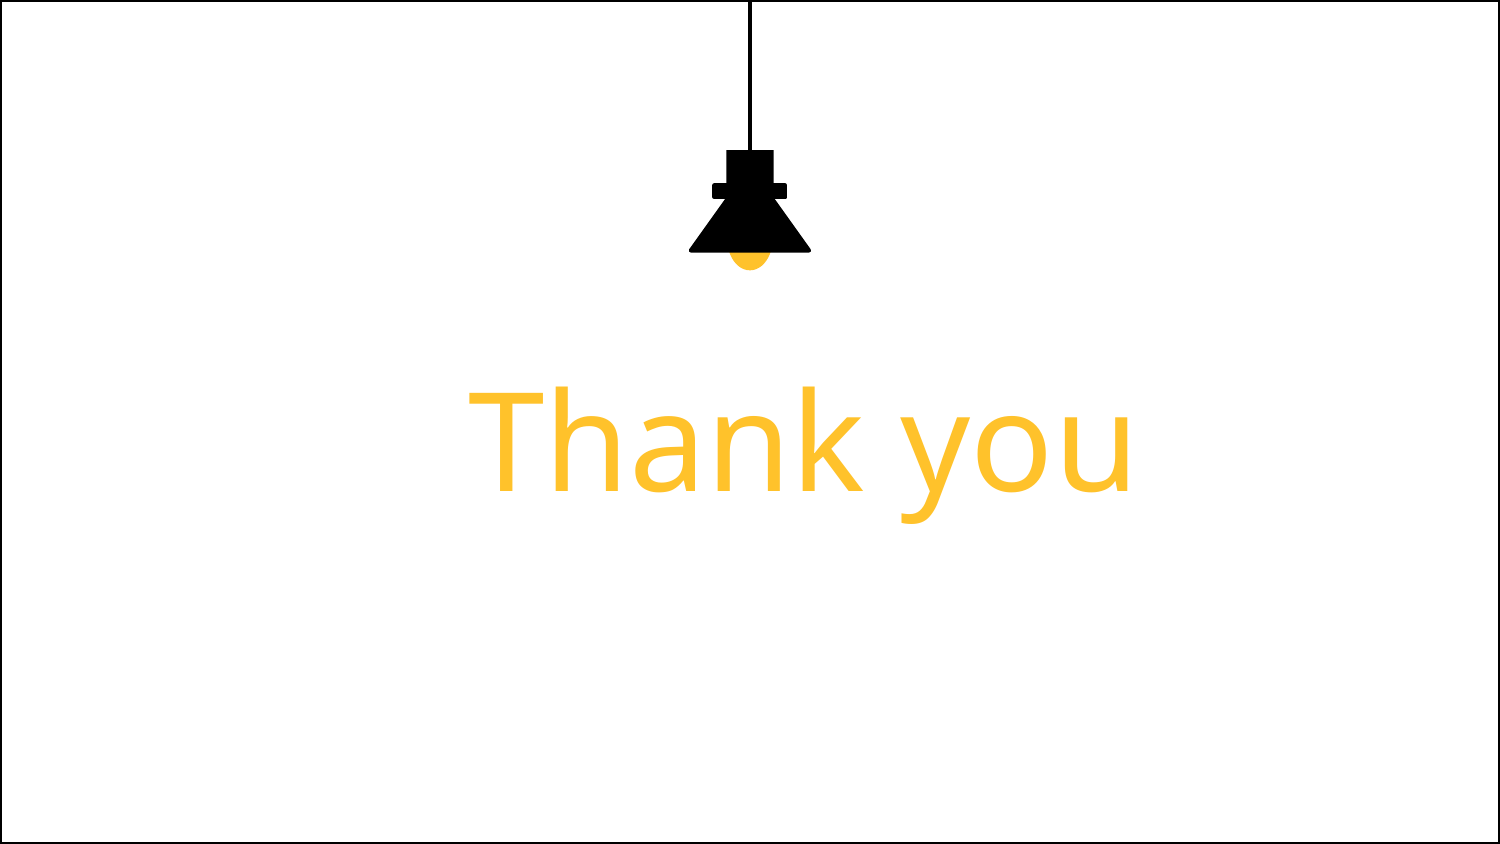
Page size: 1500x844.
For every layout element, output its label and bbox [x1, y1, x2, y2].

text_box [0, 0, 1500, 844]
